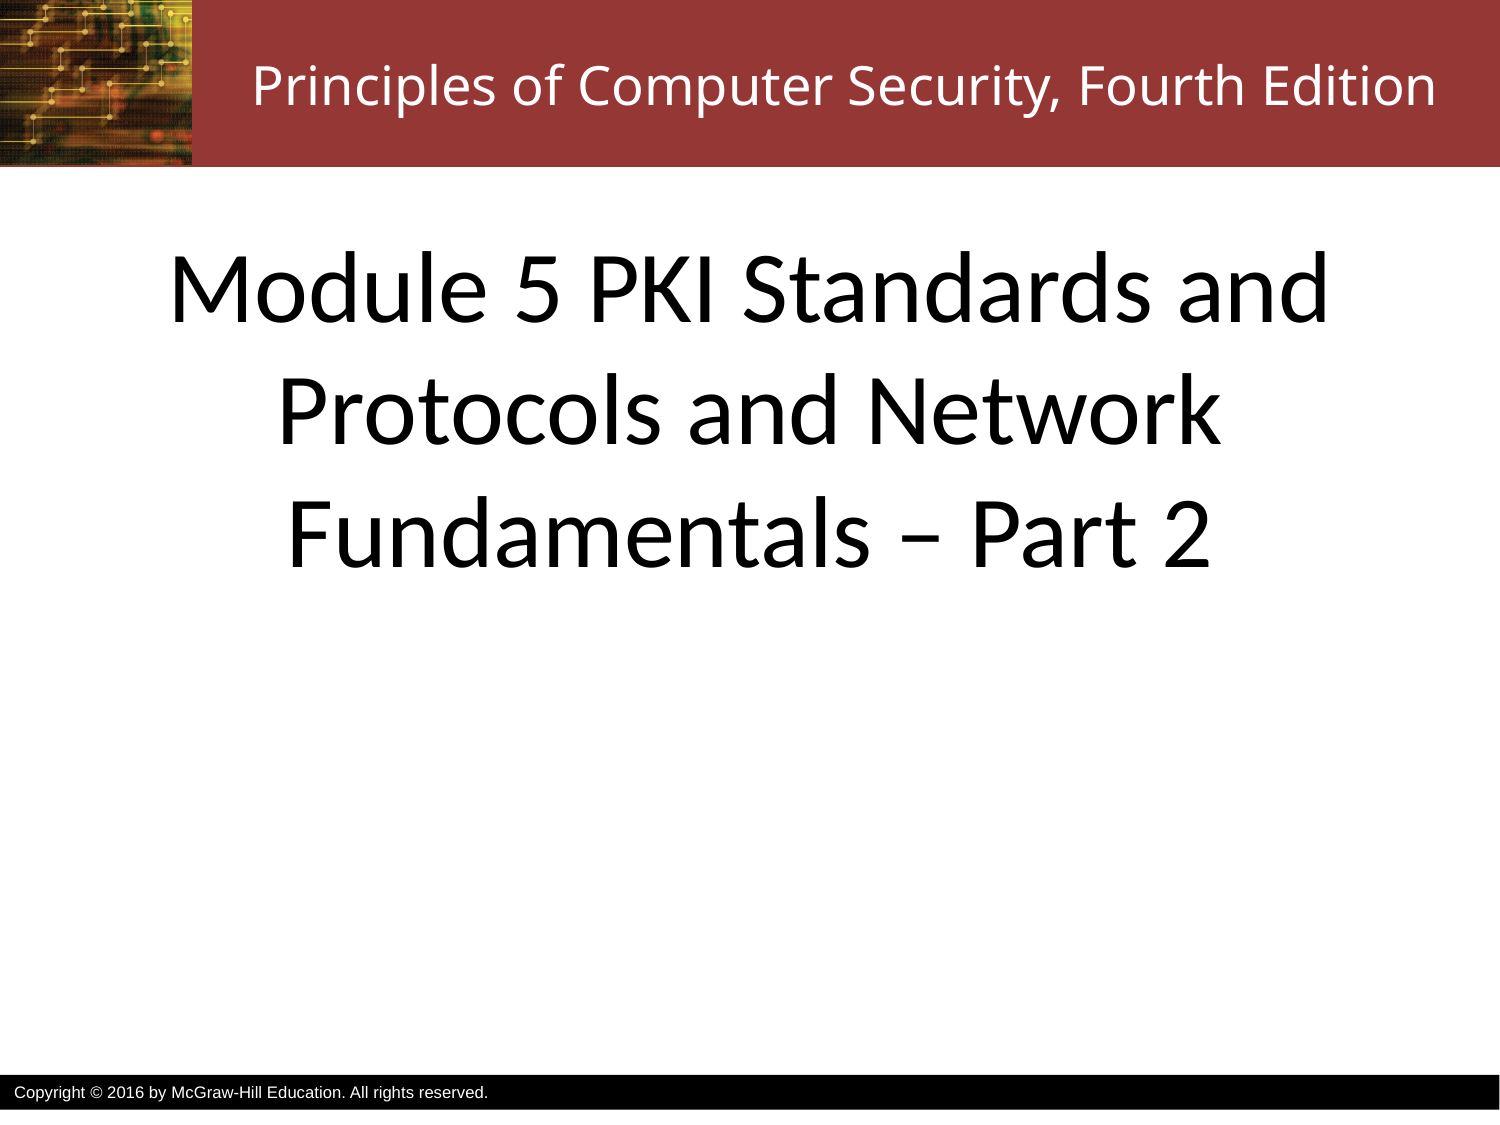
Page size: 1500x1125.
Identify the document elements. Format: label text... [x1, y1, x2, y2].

title Module 5 PKI Standards and Protocols and Network Fundamentals – Part 2 [112, 213, 1388, 455]
picture [0, 0, 192, 165]
